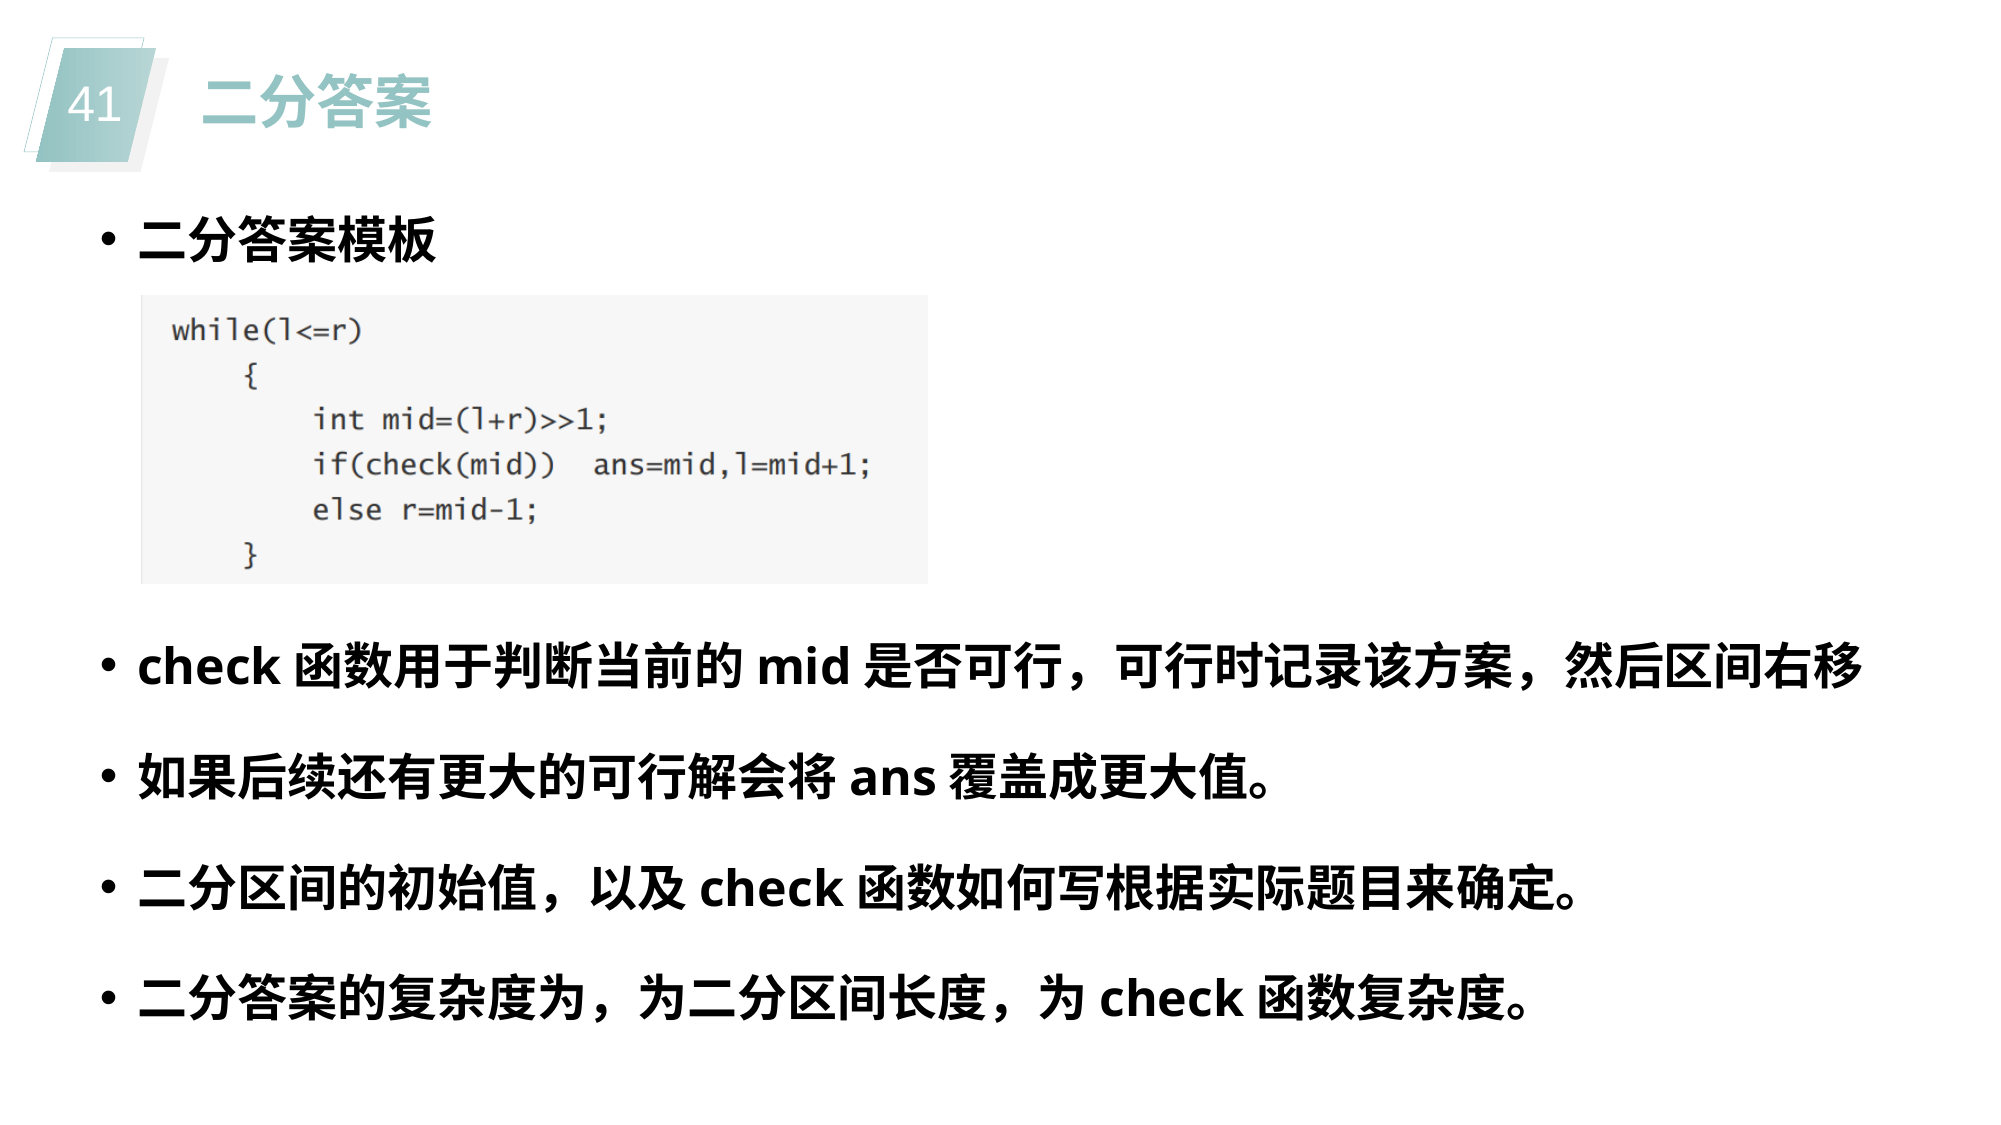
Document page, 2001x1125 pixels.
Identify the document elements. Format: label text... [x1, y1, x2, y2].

text_box 二分答案 [185, 58, 535, 143]
text_box 二分答案模板 [85, 170, 1964, 283]
picture [141, 295, 929, 584]
